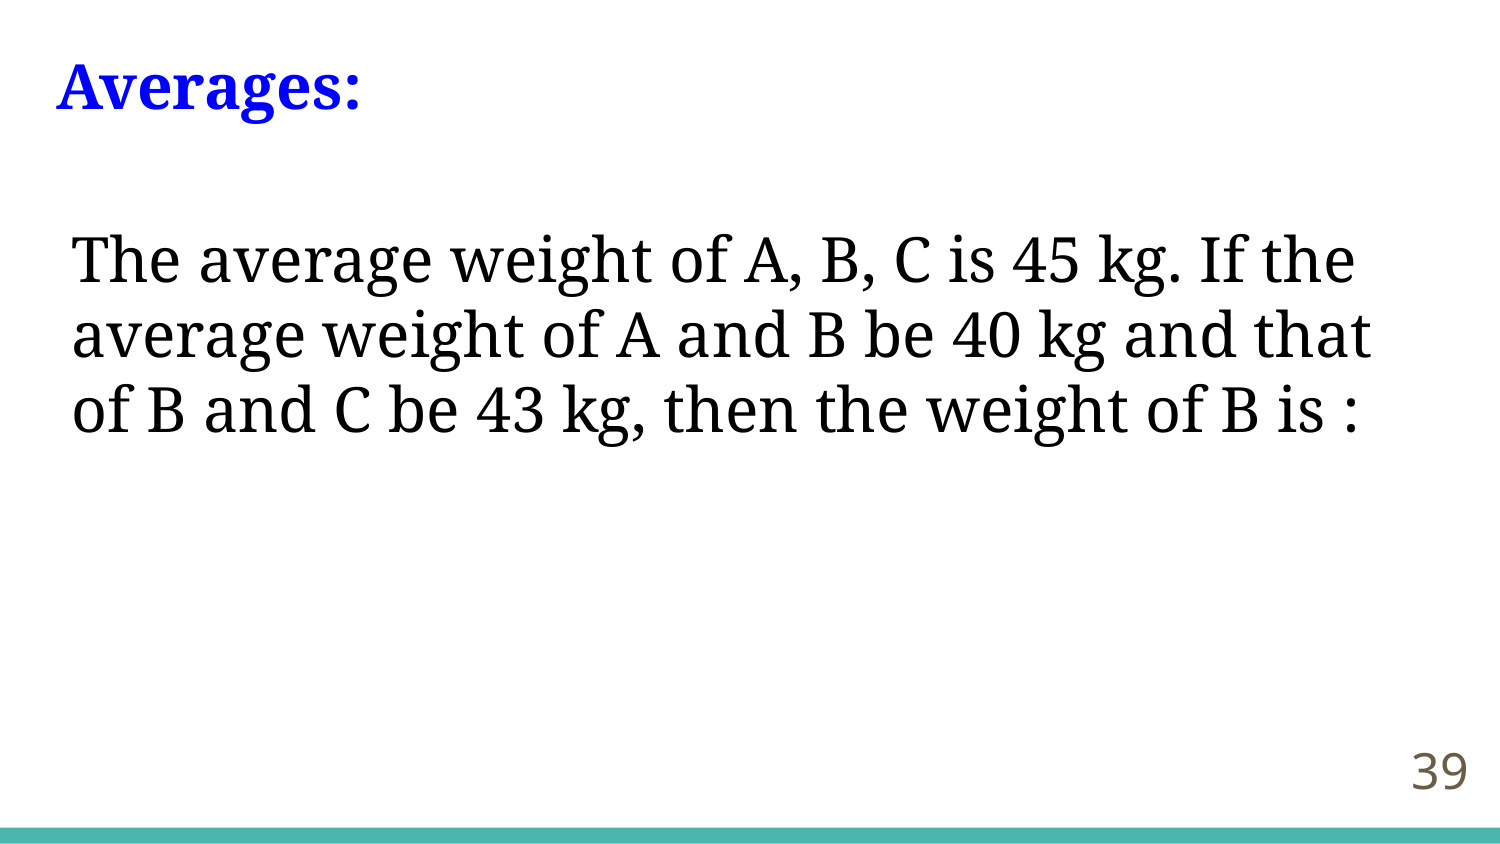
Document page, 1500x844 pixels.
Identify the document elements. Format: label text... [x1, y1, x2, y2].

text_box The average weight of A, B, C is 45 kg. If the average weight of A and B be 40 kg and that of B and C be 43 kg, then the weight of B is : [56, 205, 1444, 714]
text_box Averages: [41, 31, 1246, 173]
slide_number ‹#› [1393, 730, 1484, 816]
